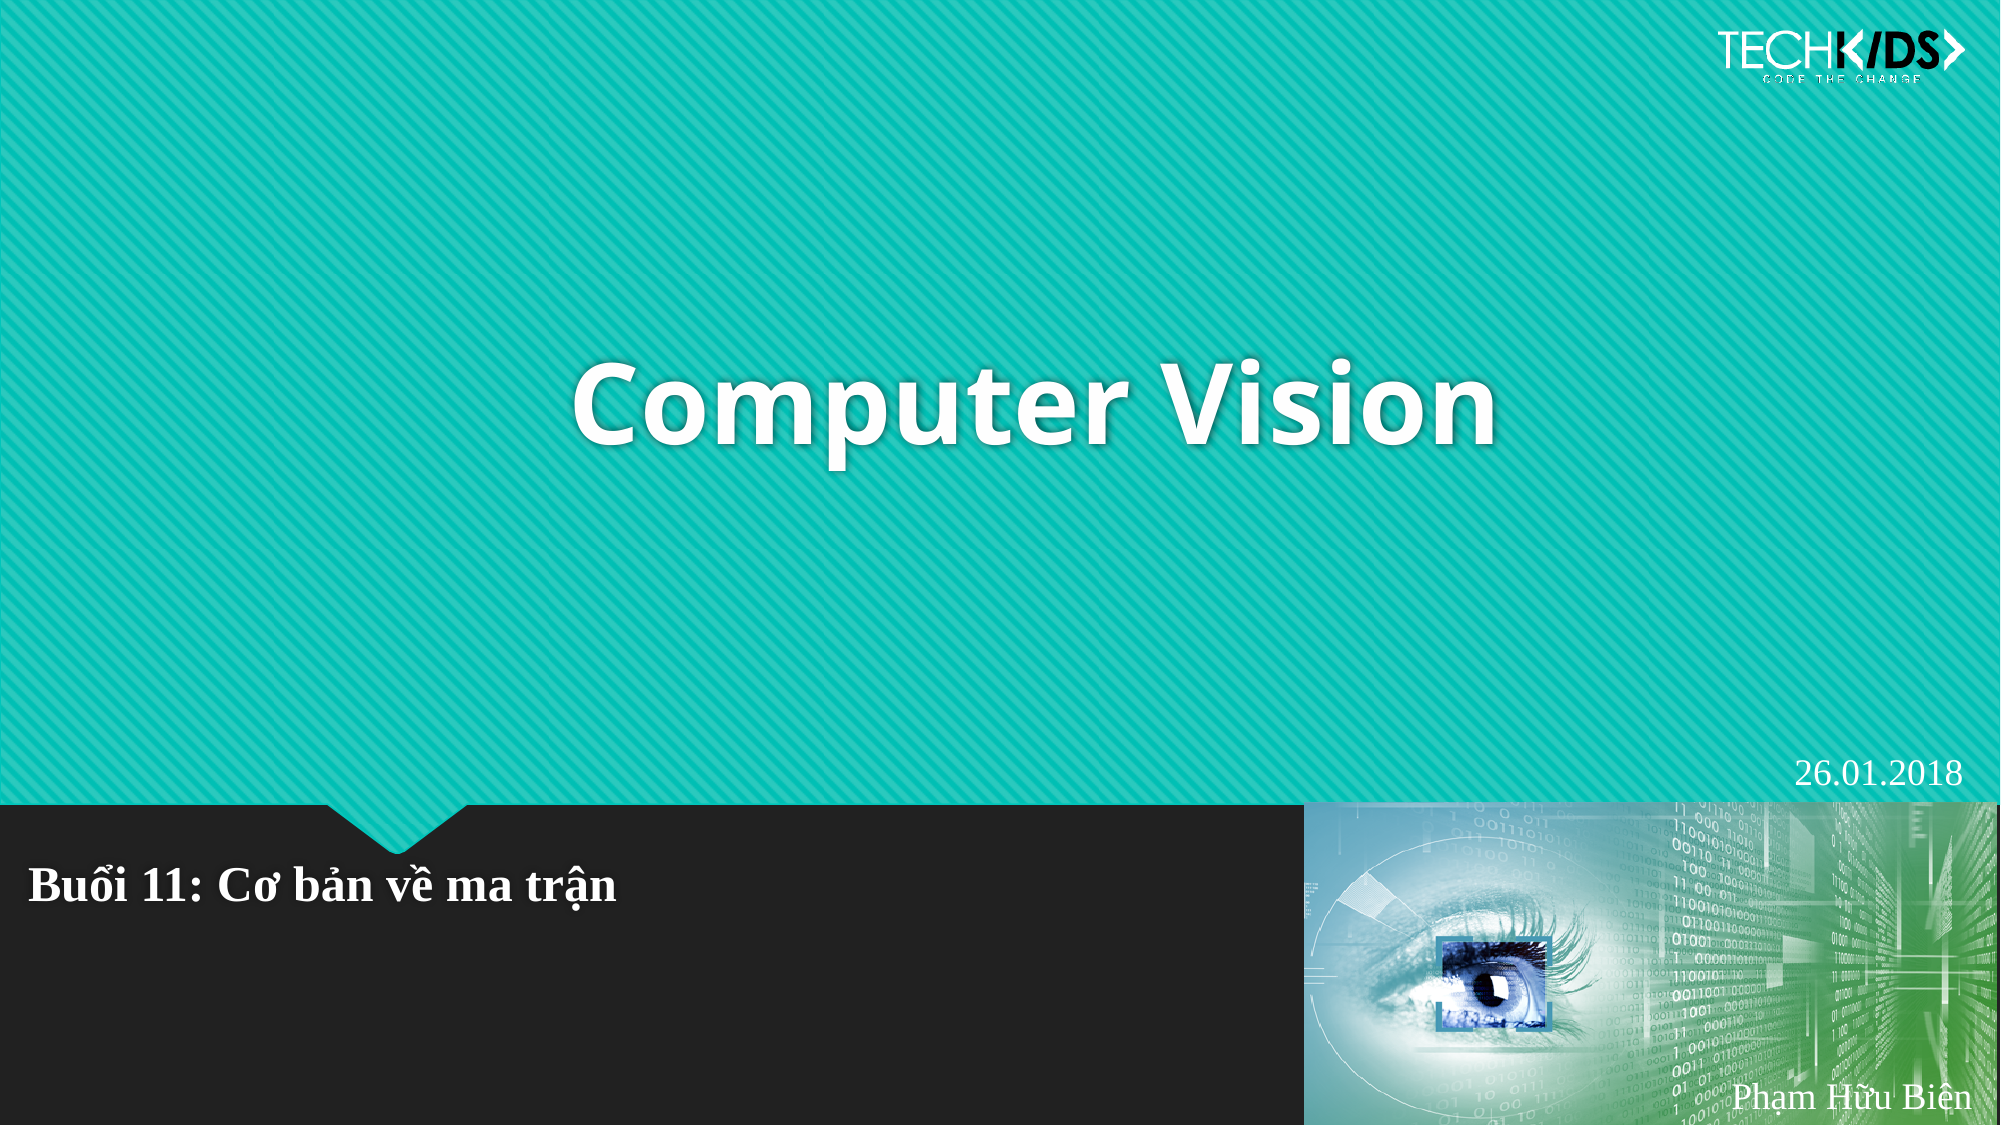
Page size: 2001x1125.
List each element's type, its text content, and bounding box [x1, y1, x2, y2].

text_box 26.01.2018 [1779, 740, 1997, 801]
picture [1304, 801, 1997, 1125]
title Computer Vision [111, 121, 1961, 770]
subtitle Buổi 11: Cơ bản về ma trận [13, 844, 1281, 1095]
